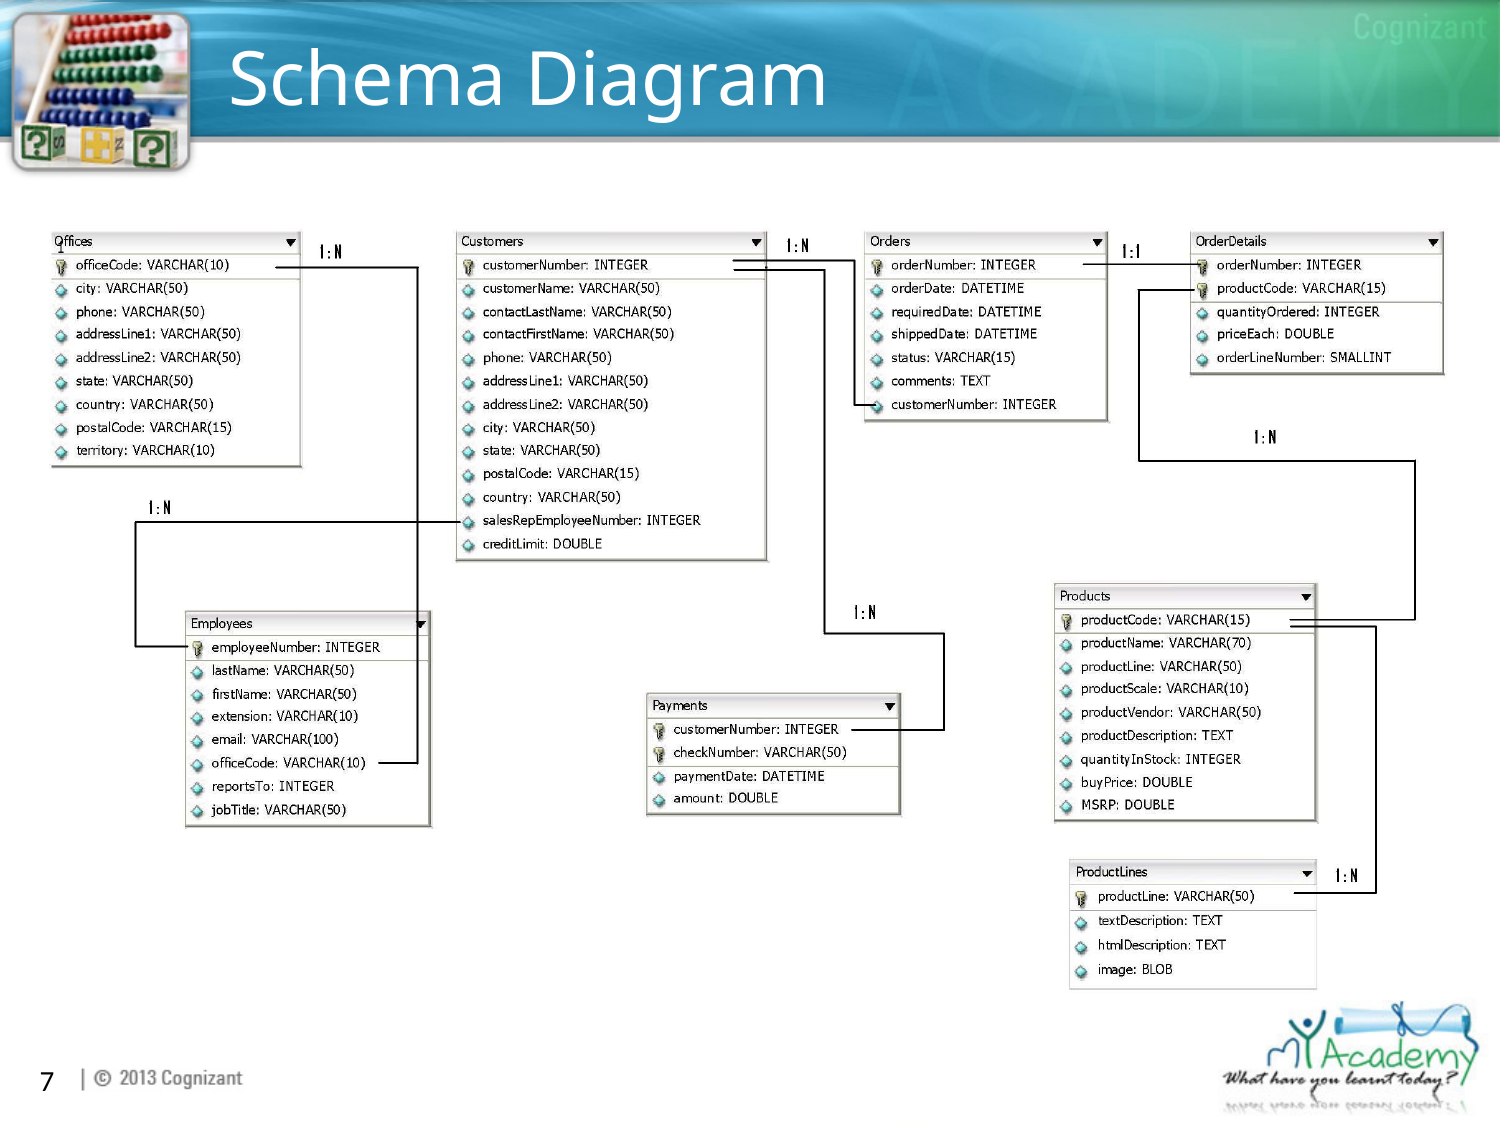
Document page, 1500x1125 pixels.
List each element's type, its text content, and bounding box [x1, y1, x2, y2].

text_box 7 [24, 1054, 100, 1100]
picture [0, 0, 1500, 1125]
title Schema Diagram [213, 12, 1471, 139]
